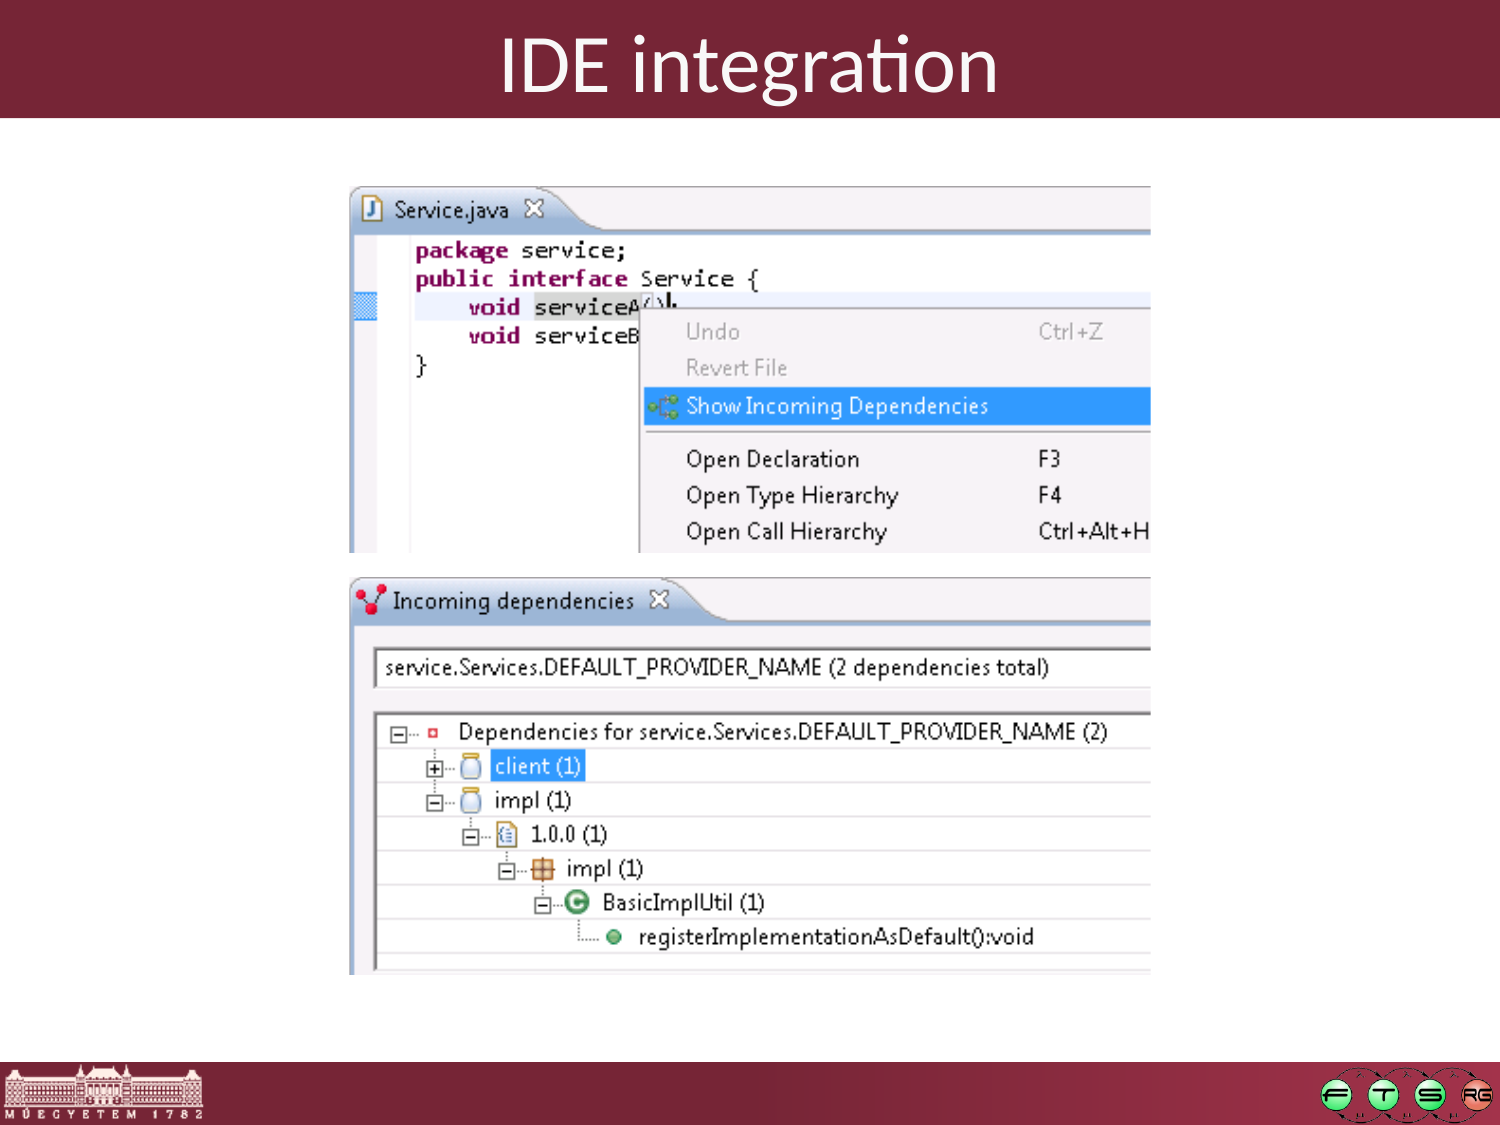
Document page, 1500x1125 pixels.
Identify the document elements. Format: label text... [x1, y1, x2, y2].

picture [0, 1063, 209, 1123]
picture [349, 186, 1151, 553]
title IDE integration [0, 0, 1500, 119]
picture [1318, 1065, 1494, 1125]
picture [349, 577, 1151, 976]
